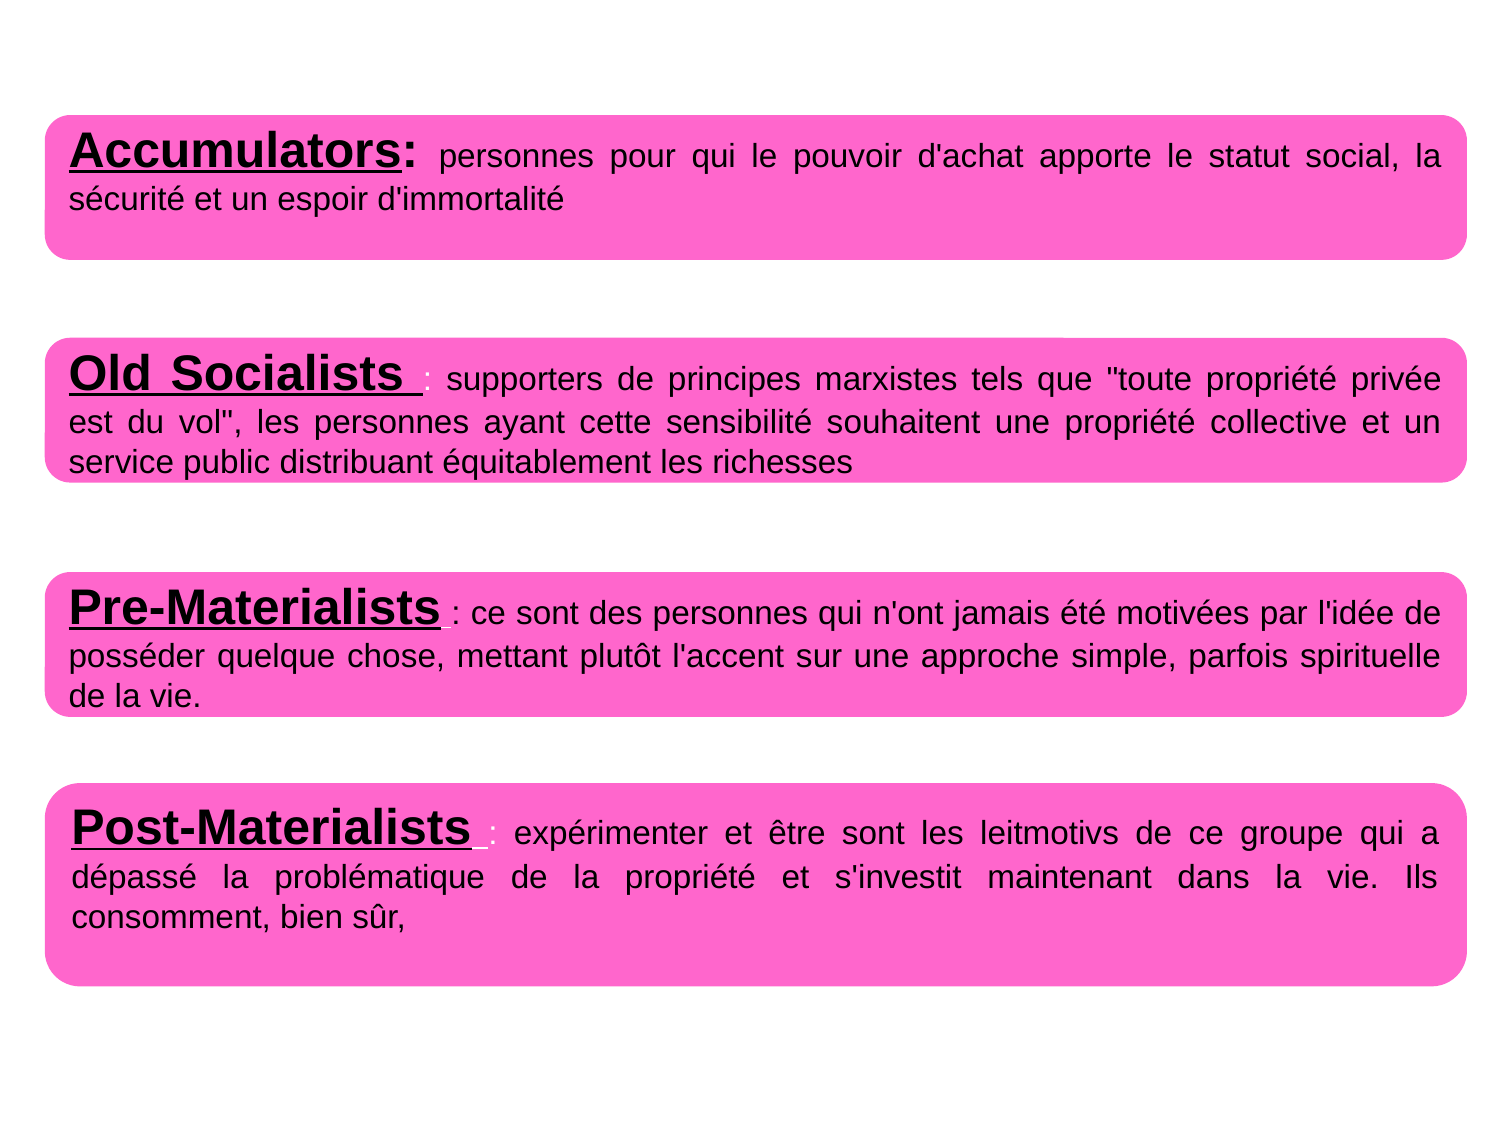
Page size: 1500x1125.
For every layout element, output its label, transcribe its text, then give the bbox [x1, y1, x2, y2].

text_box Accumulators: personnes pour qui le pouvoir d'achat apporte le statut social, la sécurité et un espoir d'immortalité [44, 115, 1467, 260]
text_box Post-Materialists : expérimenter et être sont les leitmotivs de ce groupe qui a dépassé la problématique de la propriété et s'investit maintenant dans la vie. Ils consomment, bien sûr, [44, 783, 1467, 987]
text_box Pre-Materialists : ce sont des personnes qui n'ont jamais été motivées par l'idée de posséder quelque chose, mettant plutôt l'accent sur une approche simple, parfois spirituelle de la vie. [44, 572, 1467, 717]
text_box Old Socialists : supporters de principes marxistes tels que "toute propriété privée est du vol", les personnes ayant cette sensibilité souhaitent une propriété collective et un service public distribuant équitablement les richesses [44, 337, 1467, 483]
